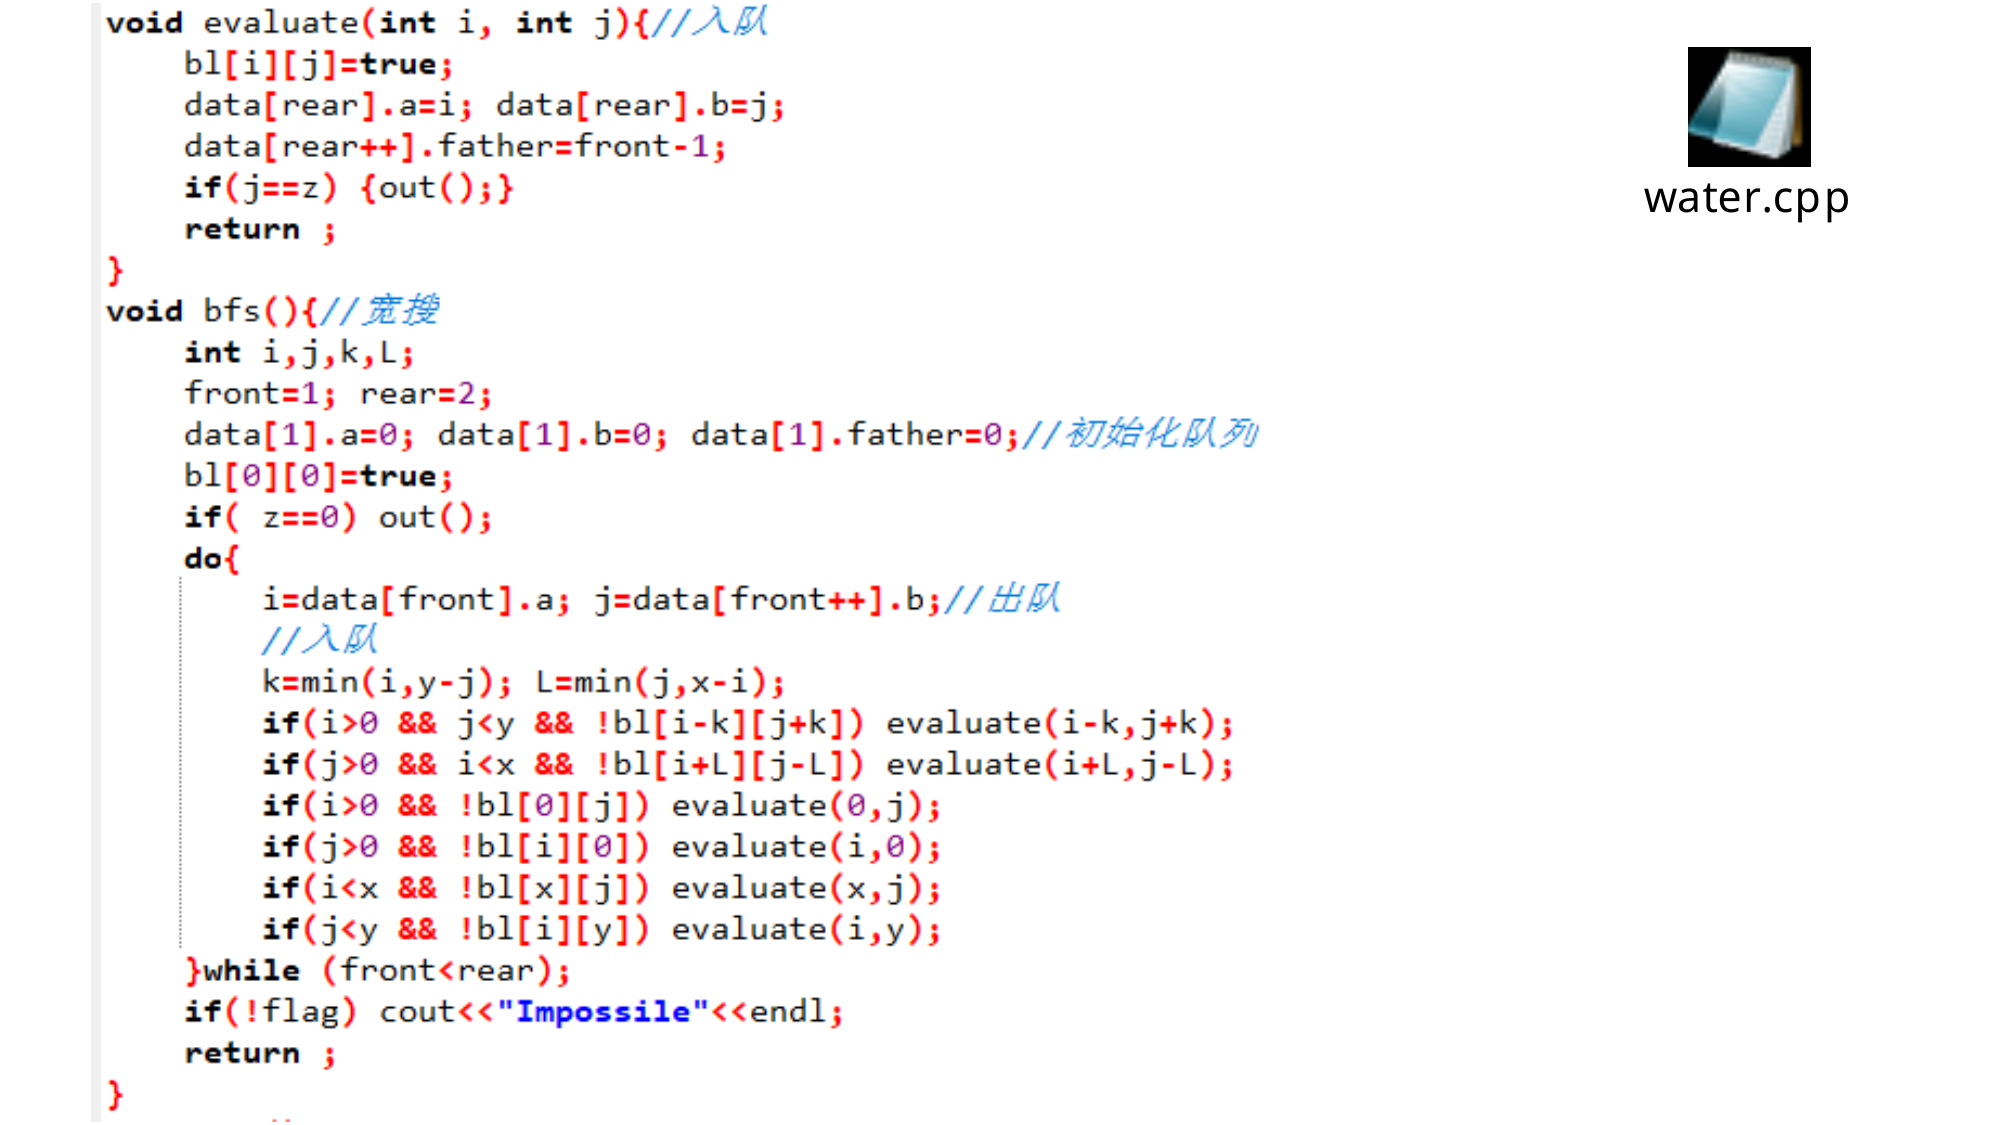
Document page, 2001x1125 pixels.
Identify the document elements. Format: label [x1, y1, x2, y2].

picture [91, 3, 1294, 1122]
text_box [1615, 47, 1881, 250]
